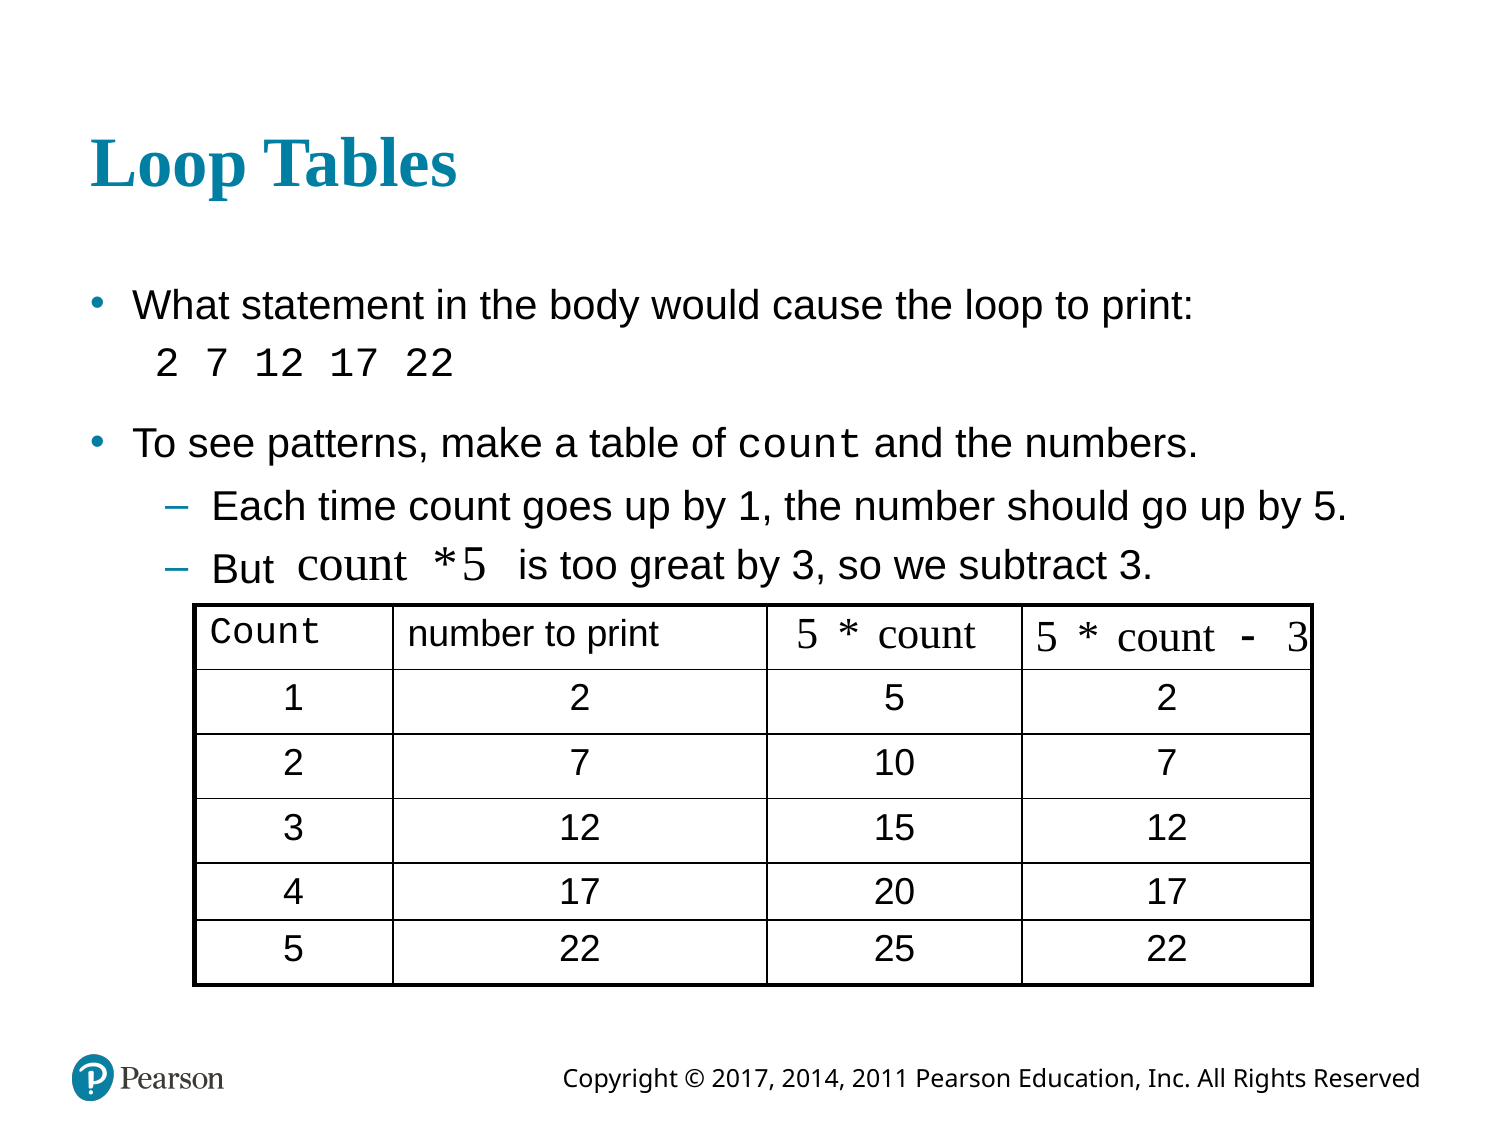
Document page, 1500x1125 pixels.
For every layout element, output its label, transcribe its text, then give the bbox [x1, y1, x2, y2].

table_cell 7 [394, 735, 766, 798]
table_cell 20 [768, 864, 1021, 919]
table_cell 25 [768, 921, 1021, 983]
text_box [794, 613, 982, 655]
table_cell 3 [197, 799, 392, 862]
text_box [294, 540, 489, 588]
picture [80, 1063, 106, 1088]
table_cell 17 [394, 864, 766, 919]
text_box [1033, 615, 1312, 658]
table_cell 1 [197, 670, 392, 733]
table_cell 15 [768, 799, 1021, 862]
list is too great by 3, so we subtract 3. [503, 522, 1261, 586]
table_cell 7 [1023, 735, 1310, 798]
picture [98, 1054, 224, 1101]
table_cell 12 [394, 799, 766, 862]
table_cell 2 [1023, 670, 1310, 733]
table_cell 5 [768, 670, 1021, 733]
title Loop Tables [75, 35, 1425, 216]
picture [72, 1054, 88, 1070]
table_cell 10 [768, 735, 1021, 798]
table_header [768, 607, 1021, 669]
table_cell 4 [197, 864, 392, 919]
table_cell 12 [1023, 799, 1310, 862]
list What statement in the body would cause the loop to print: 2 7 12 17 22 To see patterns, make a table of count and the numbers. Each time count goes up by 1, the number should go up by 5. But [75, 262, 1425, 511]
table_cell 22 [394, 921, 766, 983]
table_cell 2 [197, 735, 392, 798]
table_cell 2 [394, 670, 766, 733]
table_cell 17 [1023, 864, 1310, 919]
table_cell 5 [197, 921, 392, 983]
table_header [1023, 607, 1310, 669]
table_header Count [197, 607, 392, 669]
table_cell 22 [1023, 921, 1310, 983]
picture [72, 1087, 83, 1101]
table_header number to print [394, 607, 766, 669]
